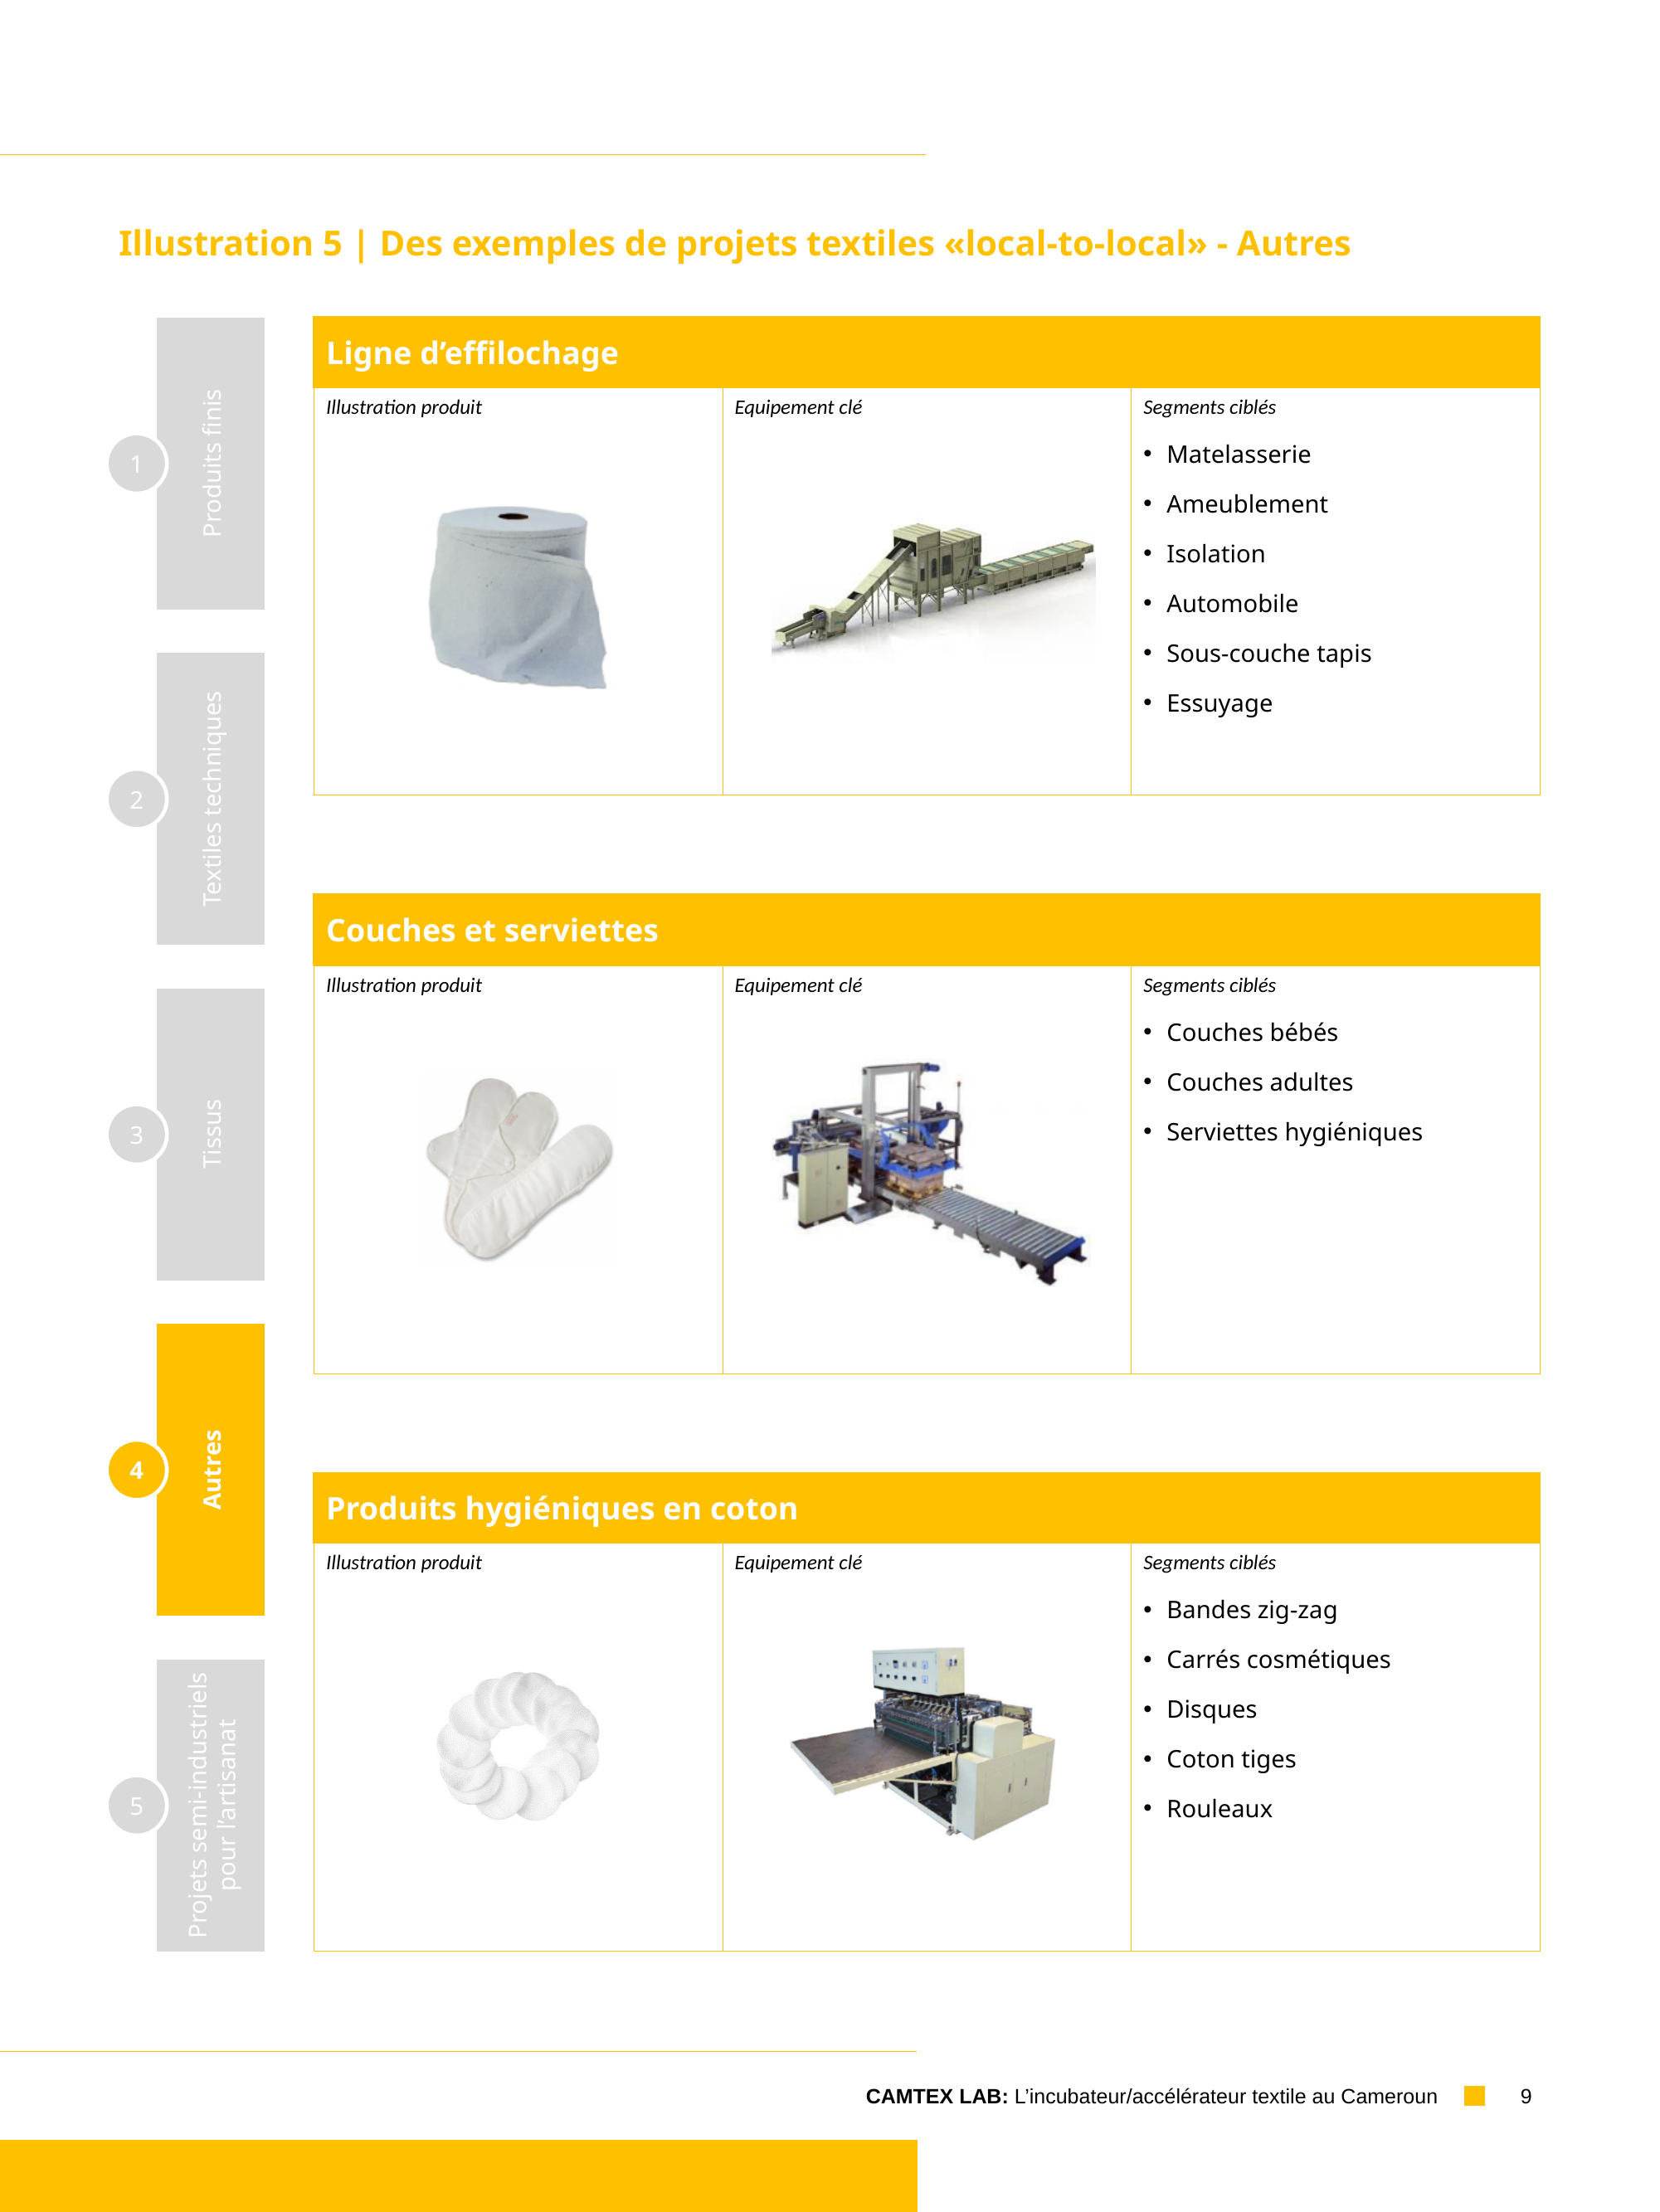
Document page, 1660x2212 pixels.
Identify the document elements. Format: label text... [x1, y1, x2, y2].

text_box Autres [157, 1324, 265, 1616]
text_box 1 [106, 433, 168, 494]
text_box Illustration 5 | Des exemples de projets textiles «local-to-local» - Autres [106, 215, 1541, 269]
text_box 5 [106, 1775, 168, 1836]
text_box Projets semi-industriels pour l’artisanat [157, 1660, 265, 1952]
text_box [314, 1472, 1541, 1952]
text_box Produits finis [157, 318, 265, 610]
text_box 4 [106, 1439, 168, 1500]
text_box Textiles techniques [157, 653, 265, 945]
text_box 2 [106, 769, 168, 829]
text_box Tissus [157, 989, 265, 1281]
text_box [314, 894, 1541, 1373]
text_box 3 [106, 1104, 168, 1165]
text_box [314, 317, 1541, 795]
